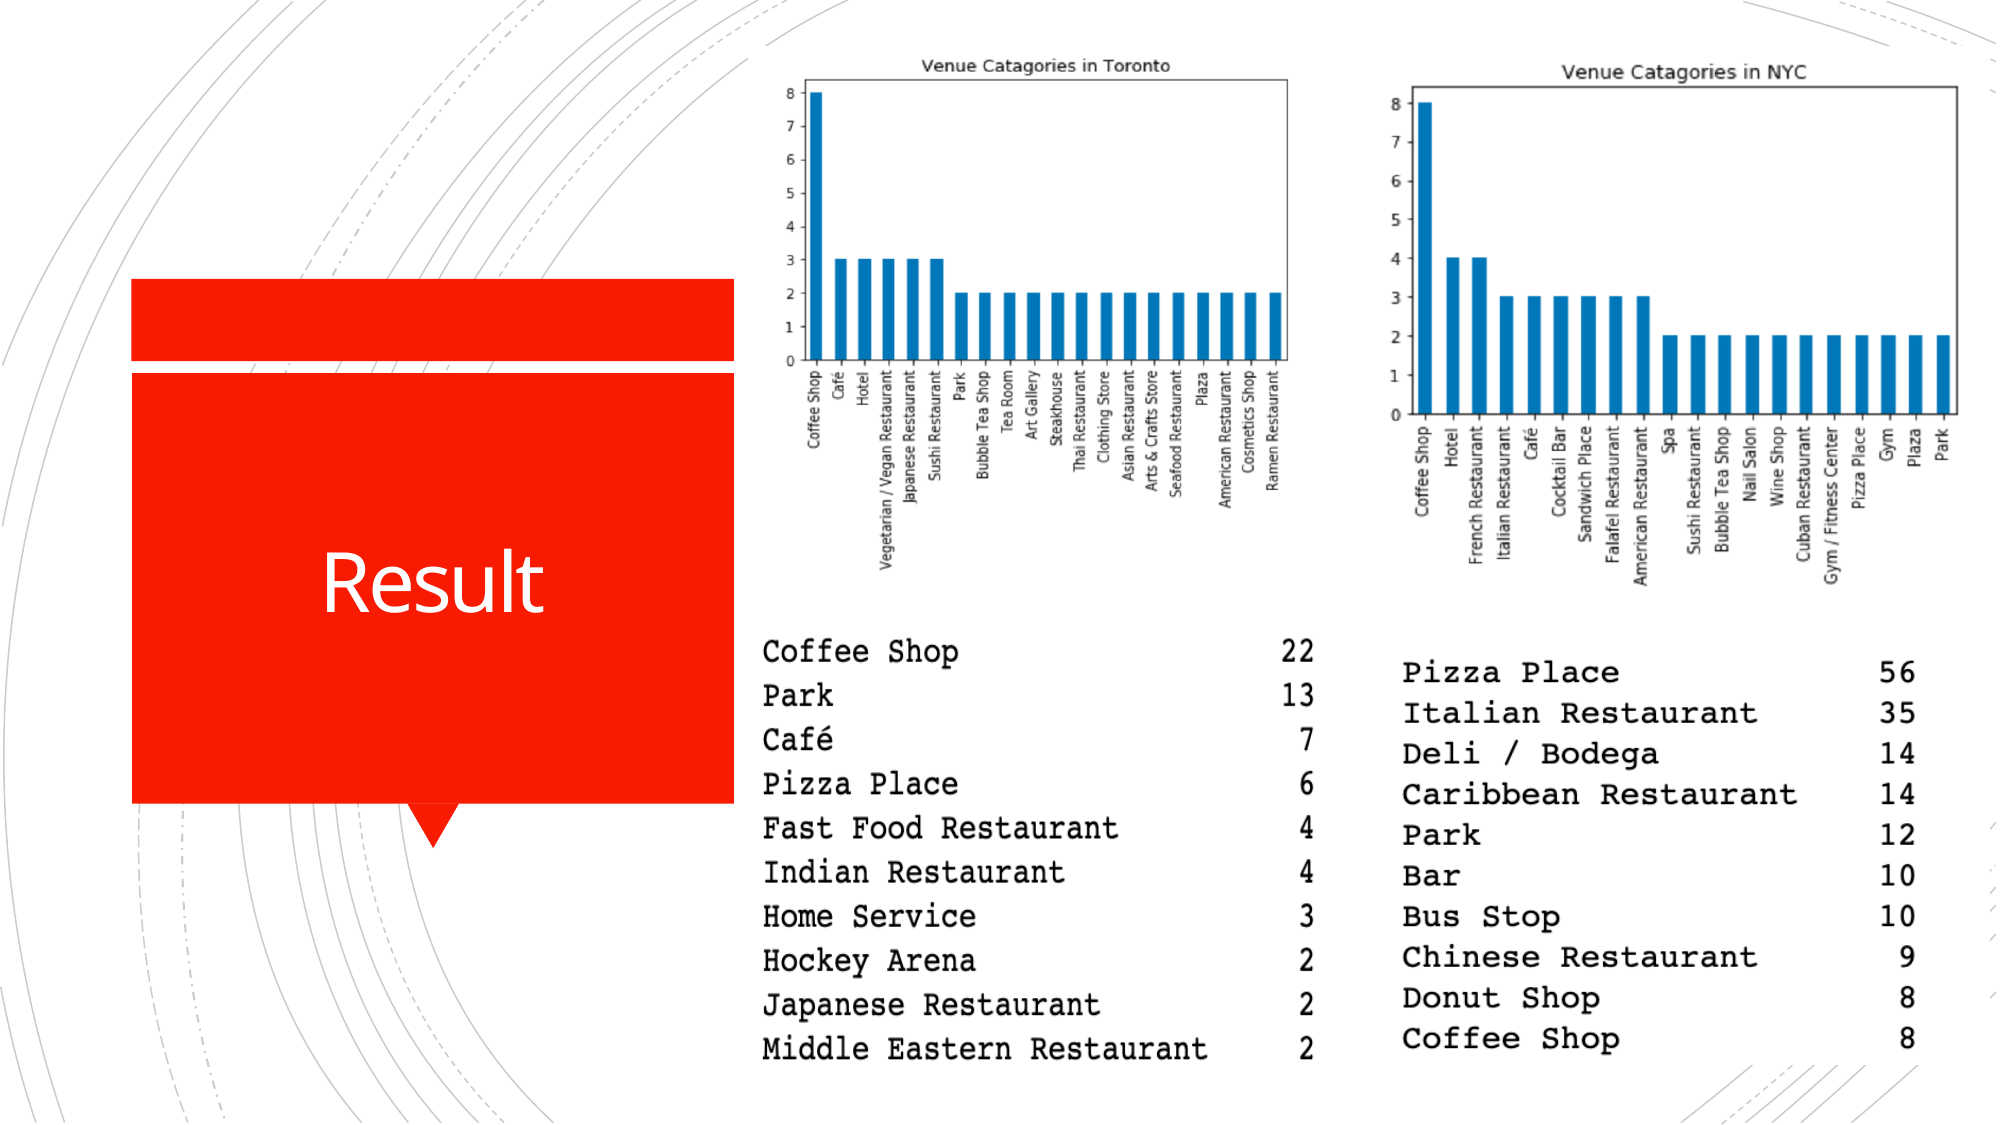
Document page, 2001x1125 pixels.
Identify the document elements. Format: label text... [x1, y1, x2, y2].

title Result [145, 385, 720, 789]
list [748, 622, 1344, 1065]
picture [1386, 643, 1991, 1065]
picture [748, 45, 1991, 606]
